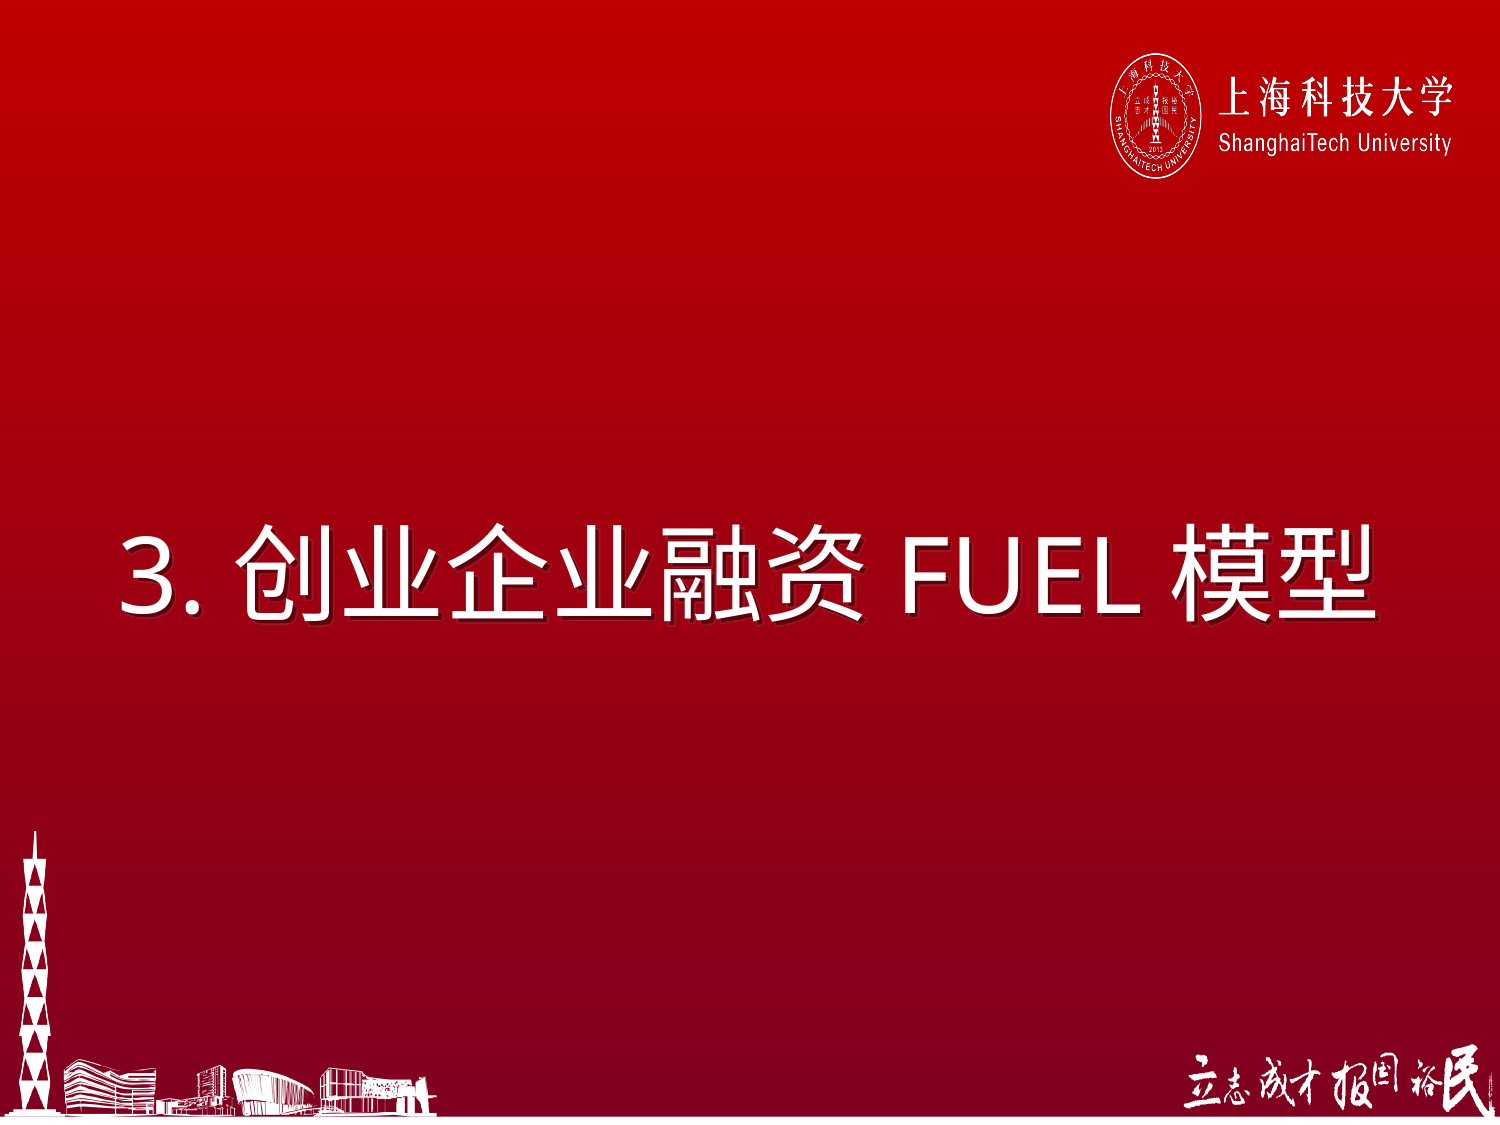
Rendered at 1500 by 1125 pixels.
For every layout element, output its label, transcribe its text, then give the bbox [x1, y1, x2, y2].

picture [0, 831, 1500, 1125]
title 3.创业企业融资FUEL模型 [102, 482, 1398, 643]
picture [1110, 53, 1452, 179]
